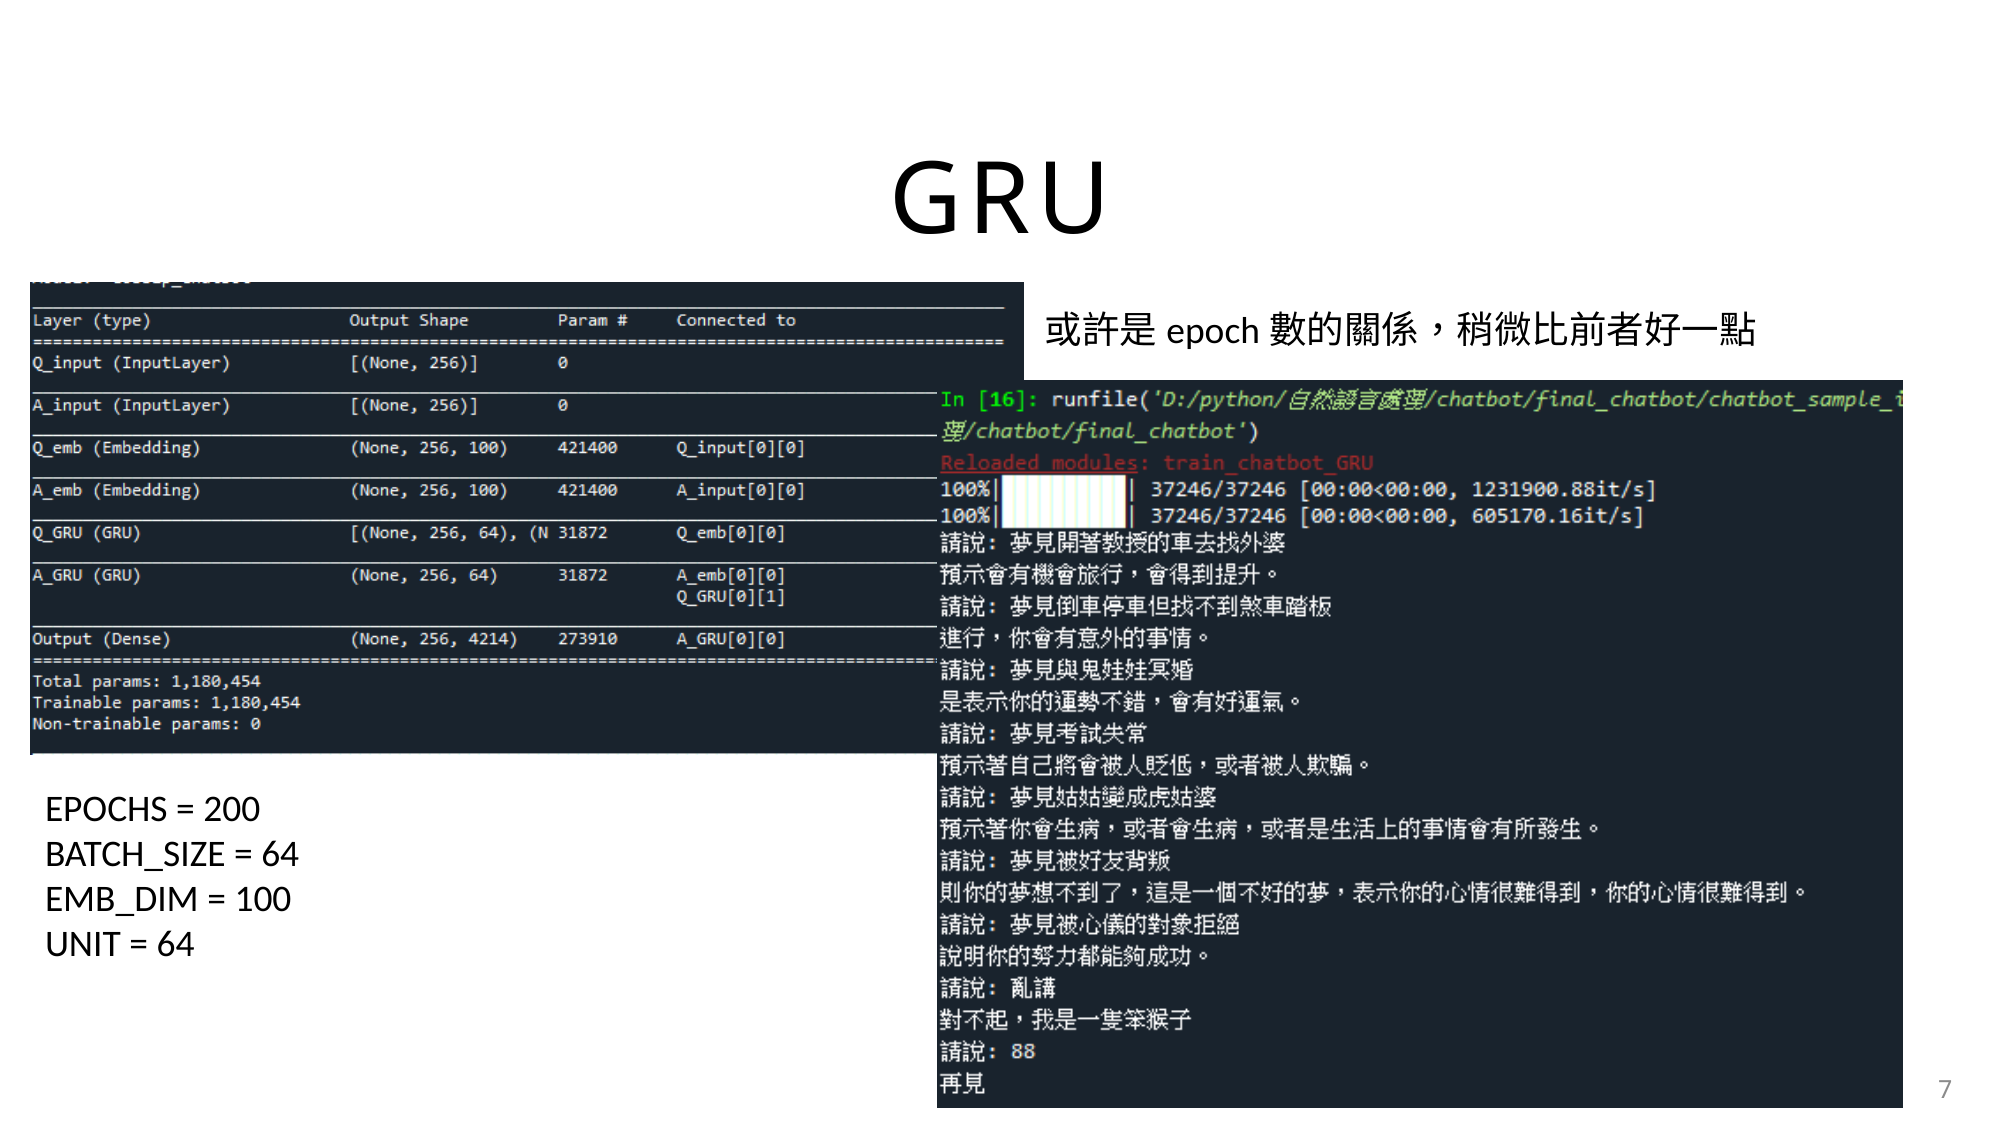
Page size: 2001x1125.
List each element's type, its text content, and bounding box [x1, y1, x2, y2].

text_box 或許是epoch數的關係，稍微比前者好一點 [1030, 299, 1910, 359]
title GRU [97, 125, 1903, 262]
picture [30, 282, 1903, 1108]
slide_number 7 [1894, 1061, 1968, 1121]
text_box EPOCHS = 200 BATCH_SIZE = 64 EMB_DIM = 100 UNIT = 64 [30, 776, 323, 971]
